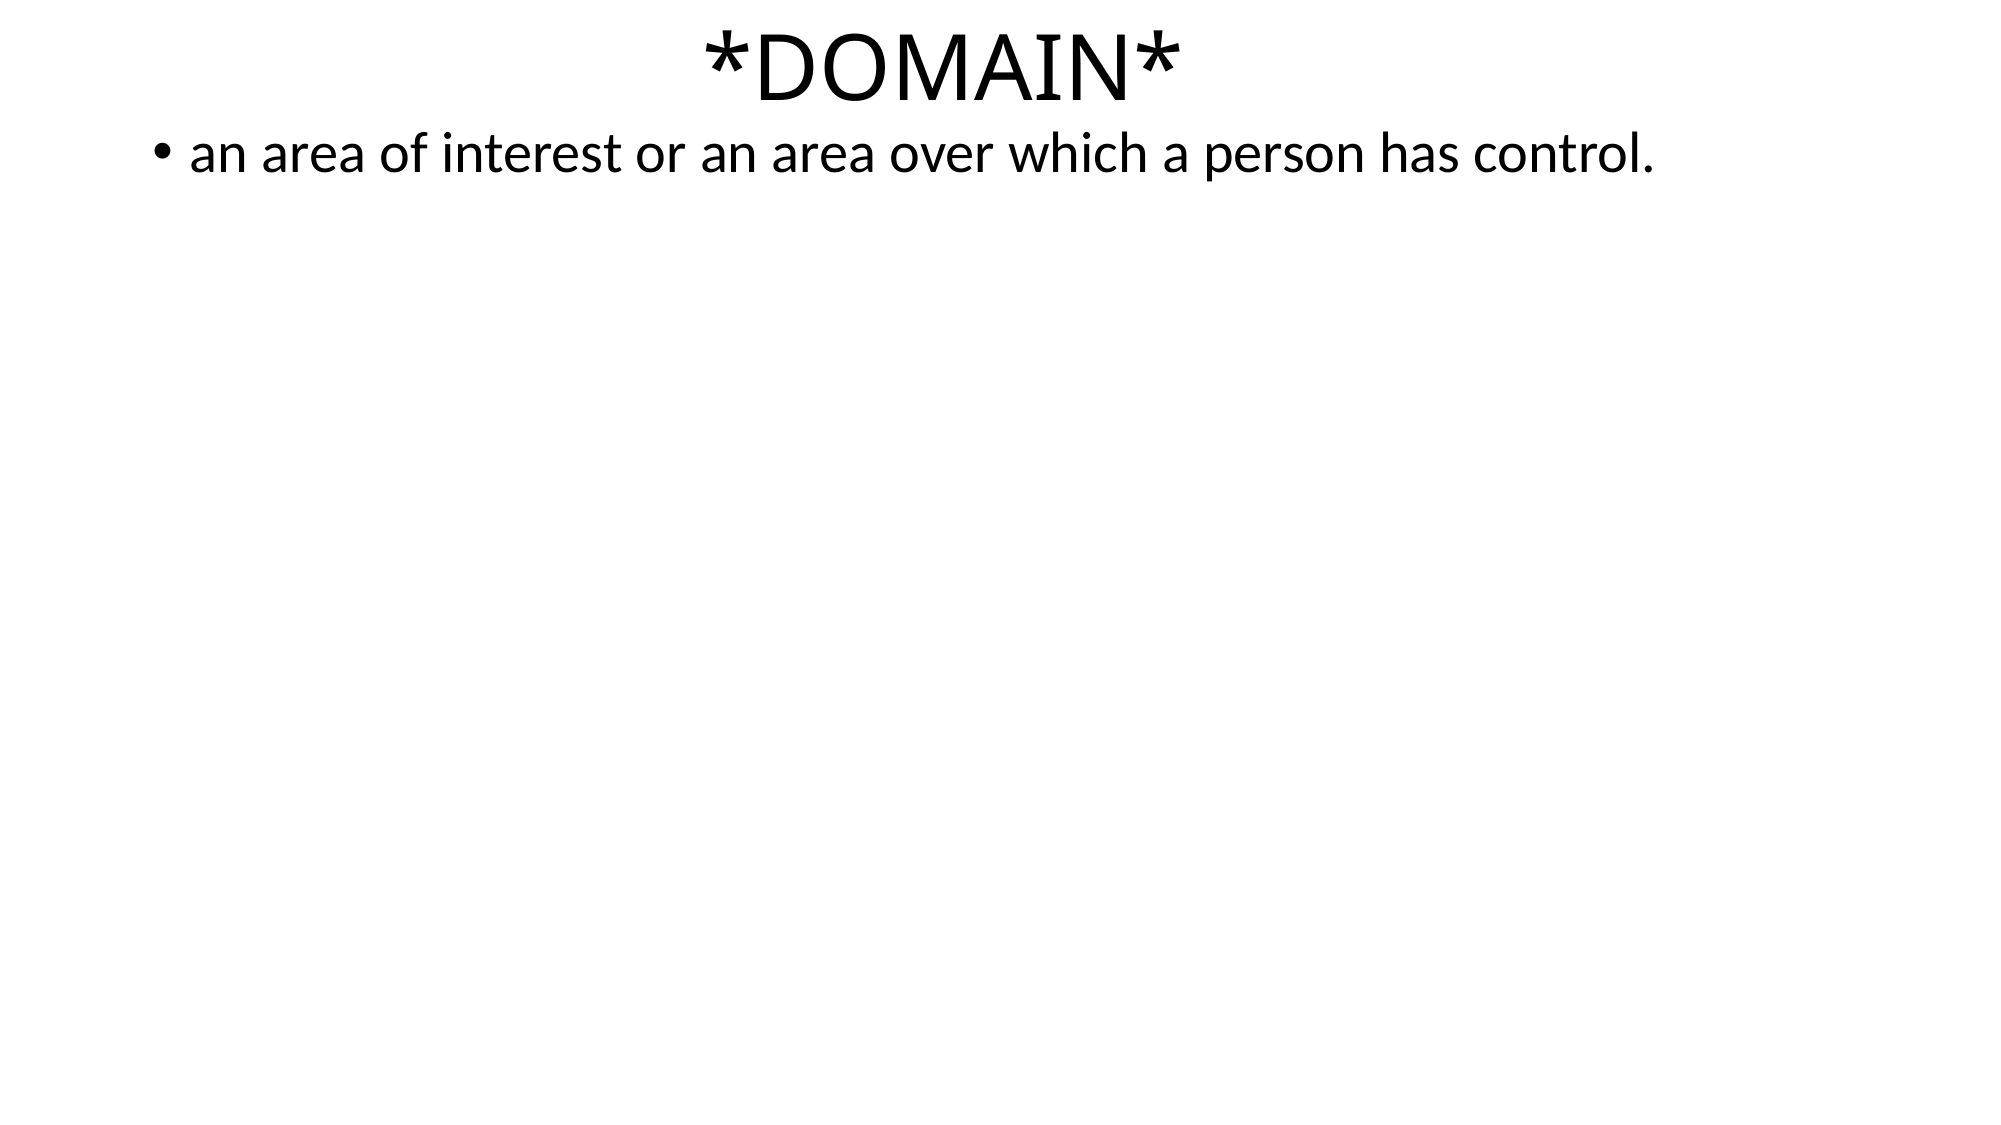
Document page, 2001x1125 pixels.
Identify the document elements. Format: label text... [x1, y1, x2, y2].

title *DOMAIN* [687, 0, 1863, 114]
list an area of interest or an area over which a person has control. [137, 114, 1863, 1125]
